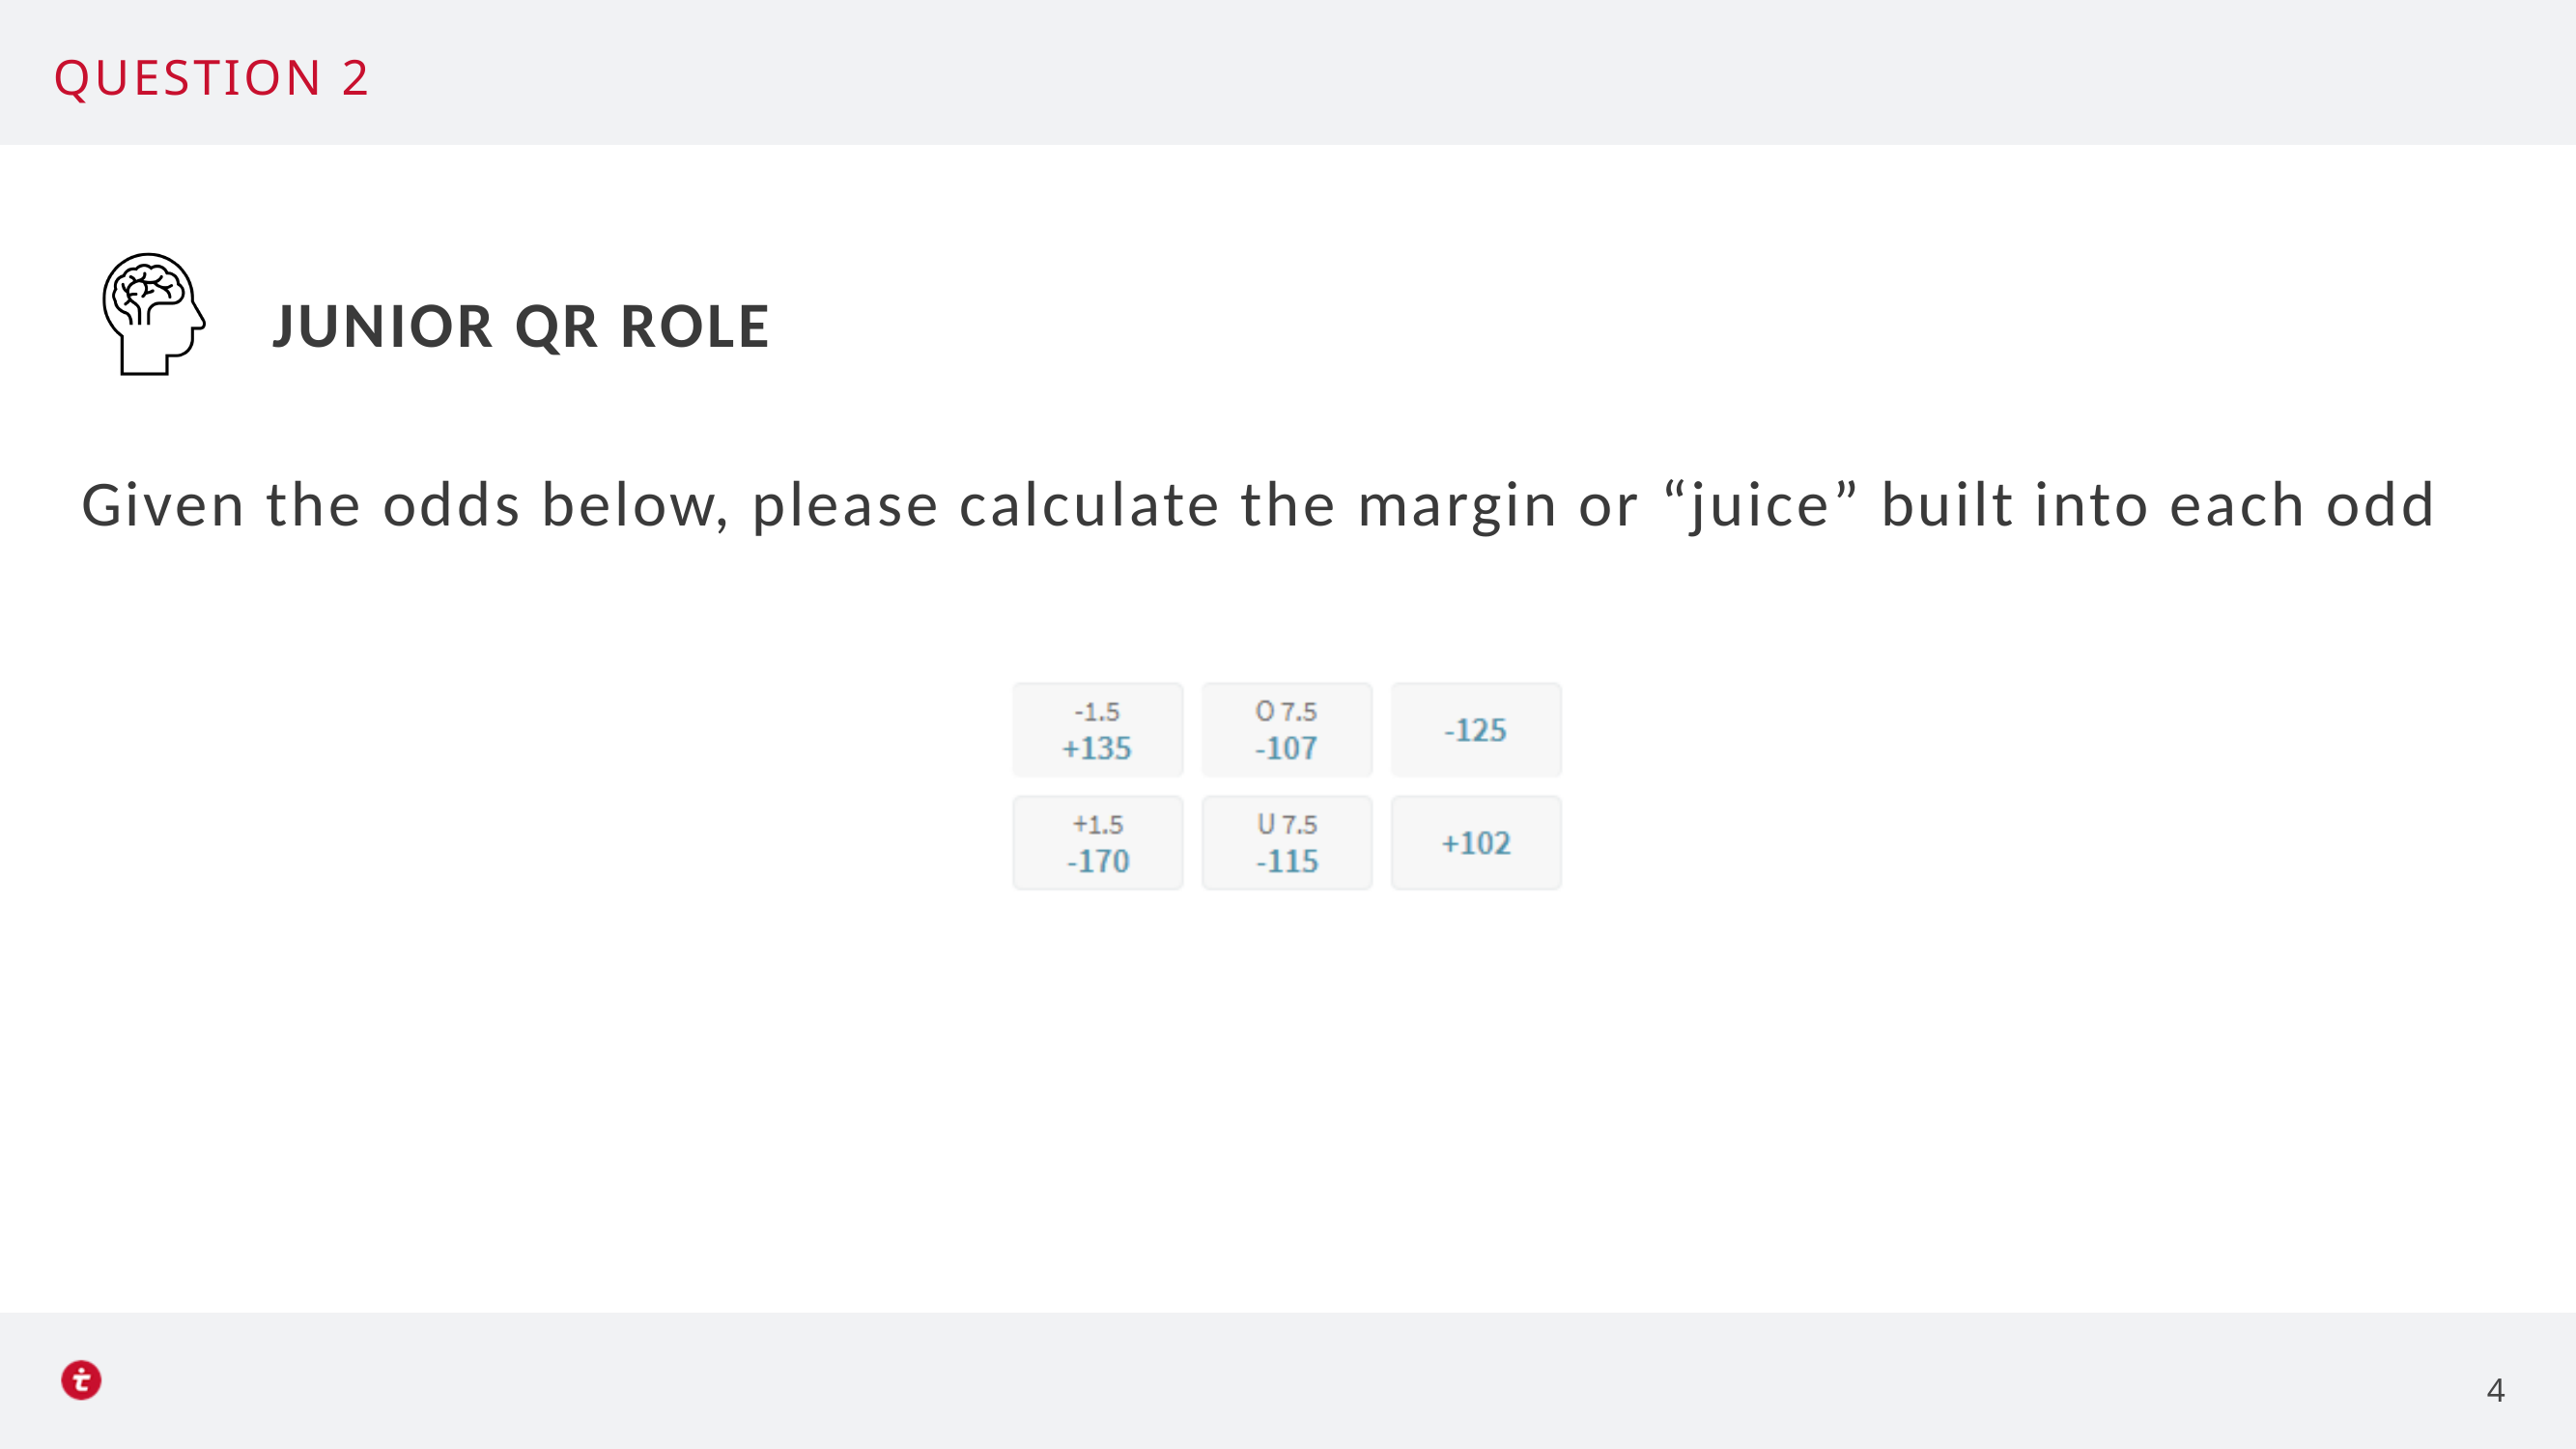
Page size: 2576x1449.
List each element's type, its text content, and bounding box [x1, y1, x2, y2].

text_box Given the odds below, please calculate the margin or “juice” built into each odd [81, 445, 2458, 549]
picture [52, 1354, 111, 1406]
footer QUESTION 2 [52, 43, 2551, 105]
picture [80, 242, 227, 387]
picture [993, 649, 1583, 916]
slide_number 4 [2410, 1312, 2576, 1449]
list JUNIOR QR ROLE [272, 263, 1684, 366]
